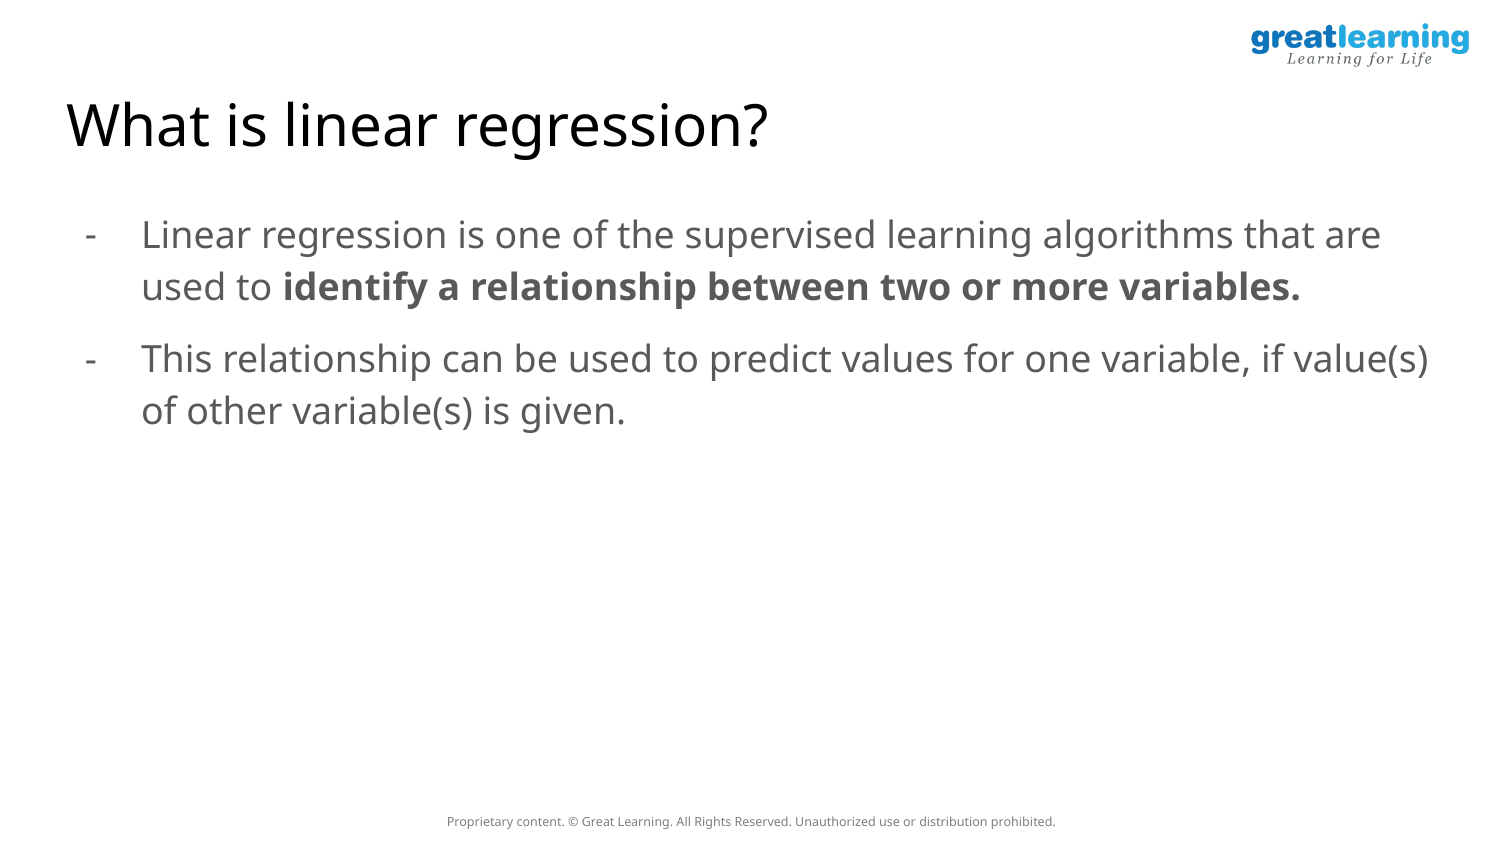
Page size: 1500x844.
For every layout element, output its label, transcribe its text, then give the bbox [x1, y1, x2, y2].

picture [1251, 23, 1469, 67]
list Linear regression is one of the supervised learning algorithms that are used to identify a relationship between two or more variables. This relationship can be used to predict values for one variable, if value(s) of other variable(s) is given. [51, 189, 1449, 750]
title What is linear regression? [51, 72, 1449, 167]
